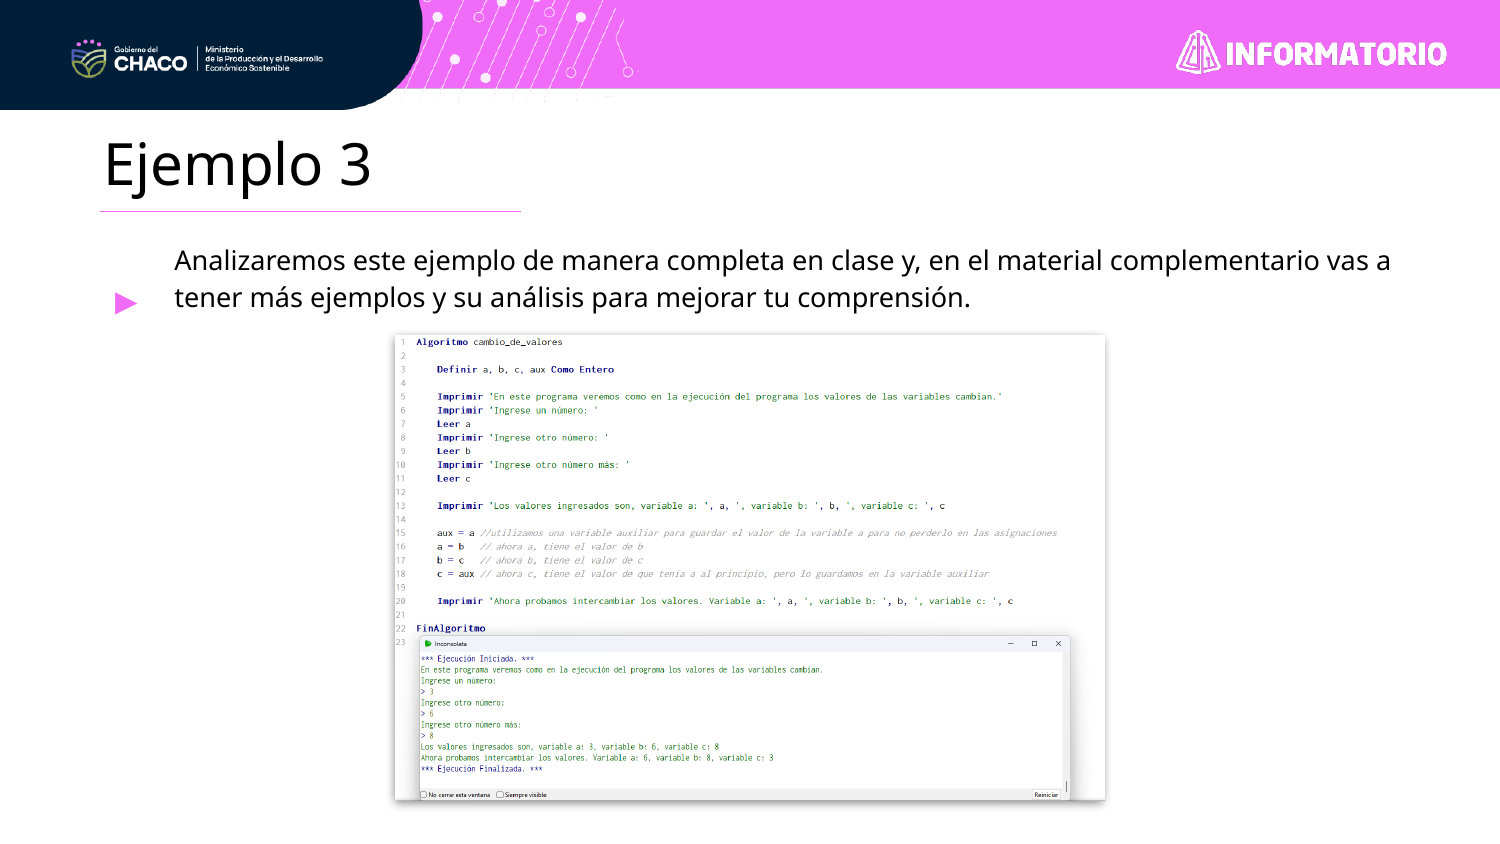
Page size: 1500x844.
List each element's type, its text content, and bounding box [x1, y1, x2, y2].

text_box ▶ [100, 240, 155, 333]
picture [0, 0, 1500, 844]
list Analizaremos este ejemplo de manera completa en clase y, en el material complementario vas a tener más ejemplos y su análisis para mejorar tu comprensión. [159, 223, 1428, 360]
title Ejemplo 3 [88, 110, 839, 216]
